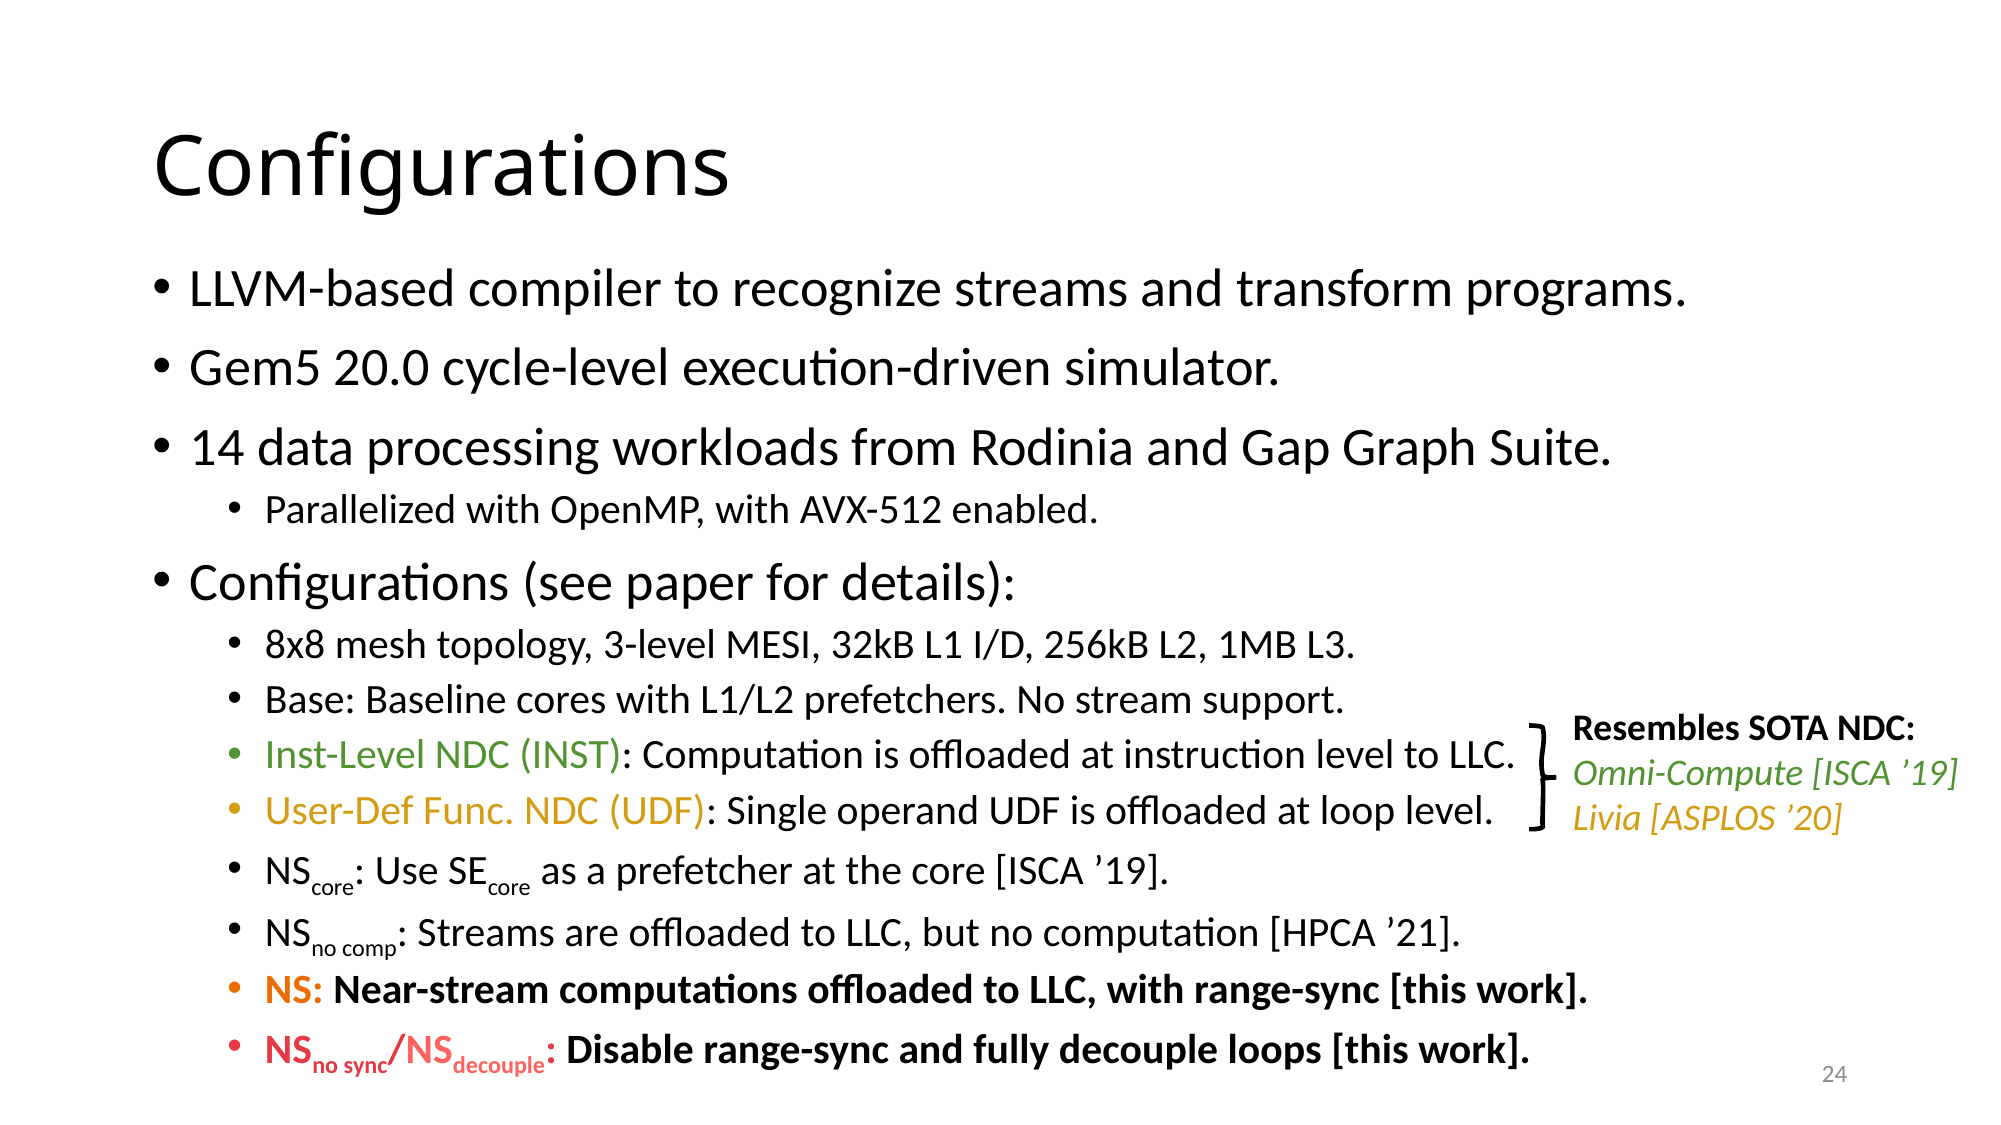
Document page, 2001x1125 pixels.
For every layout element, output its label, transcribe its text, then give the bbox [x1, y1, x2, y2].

list LLVM-based compiler to recognize streams and transform programs. Gem5 20.0 cycle-level execution-driven simulator. 14 data processing workloads from Rodinia and Gap Graph Suite. Parallelized with OpenMP, with AVX-512 enabled. Configurations (see paper for details): 8x8 mesh topology, 3-level MESI, 32kB L1 I/D, 256kB L2, 1MB L3. Base: Baseline cores with L1/L2 prefetchers. No stream support. Inst-Level NDC (INST): Computation is offloaded at instruction level to LLC. User-Def Func. NDC (UDF): Single operand UDF is offloaded at loop level. NScore: Use SEcore as a prefetcher at the core [ISCA ’19]. NSno comp: Streams are offloaded to LLC, but no computation [HPCA ’21]. NS: Near-stream computations offloaded to LLC, with range-sync [this work]. NSno sync/NSdecouple: Disable range-sync and fully decouple loops [this work]. [137, 252, 1863, 1103]
slide_number 24 [1412, 1042, 1863, 1103]
text_box [1526, 724, 1557, 830]
text_box Resembles SOTA NDC: Omni-Compute [ISCA ’19] Livia [ASPLOS ’20] [1558, 695, 1974, 846]
title Configurations [137, 59, 1863, 252]
